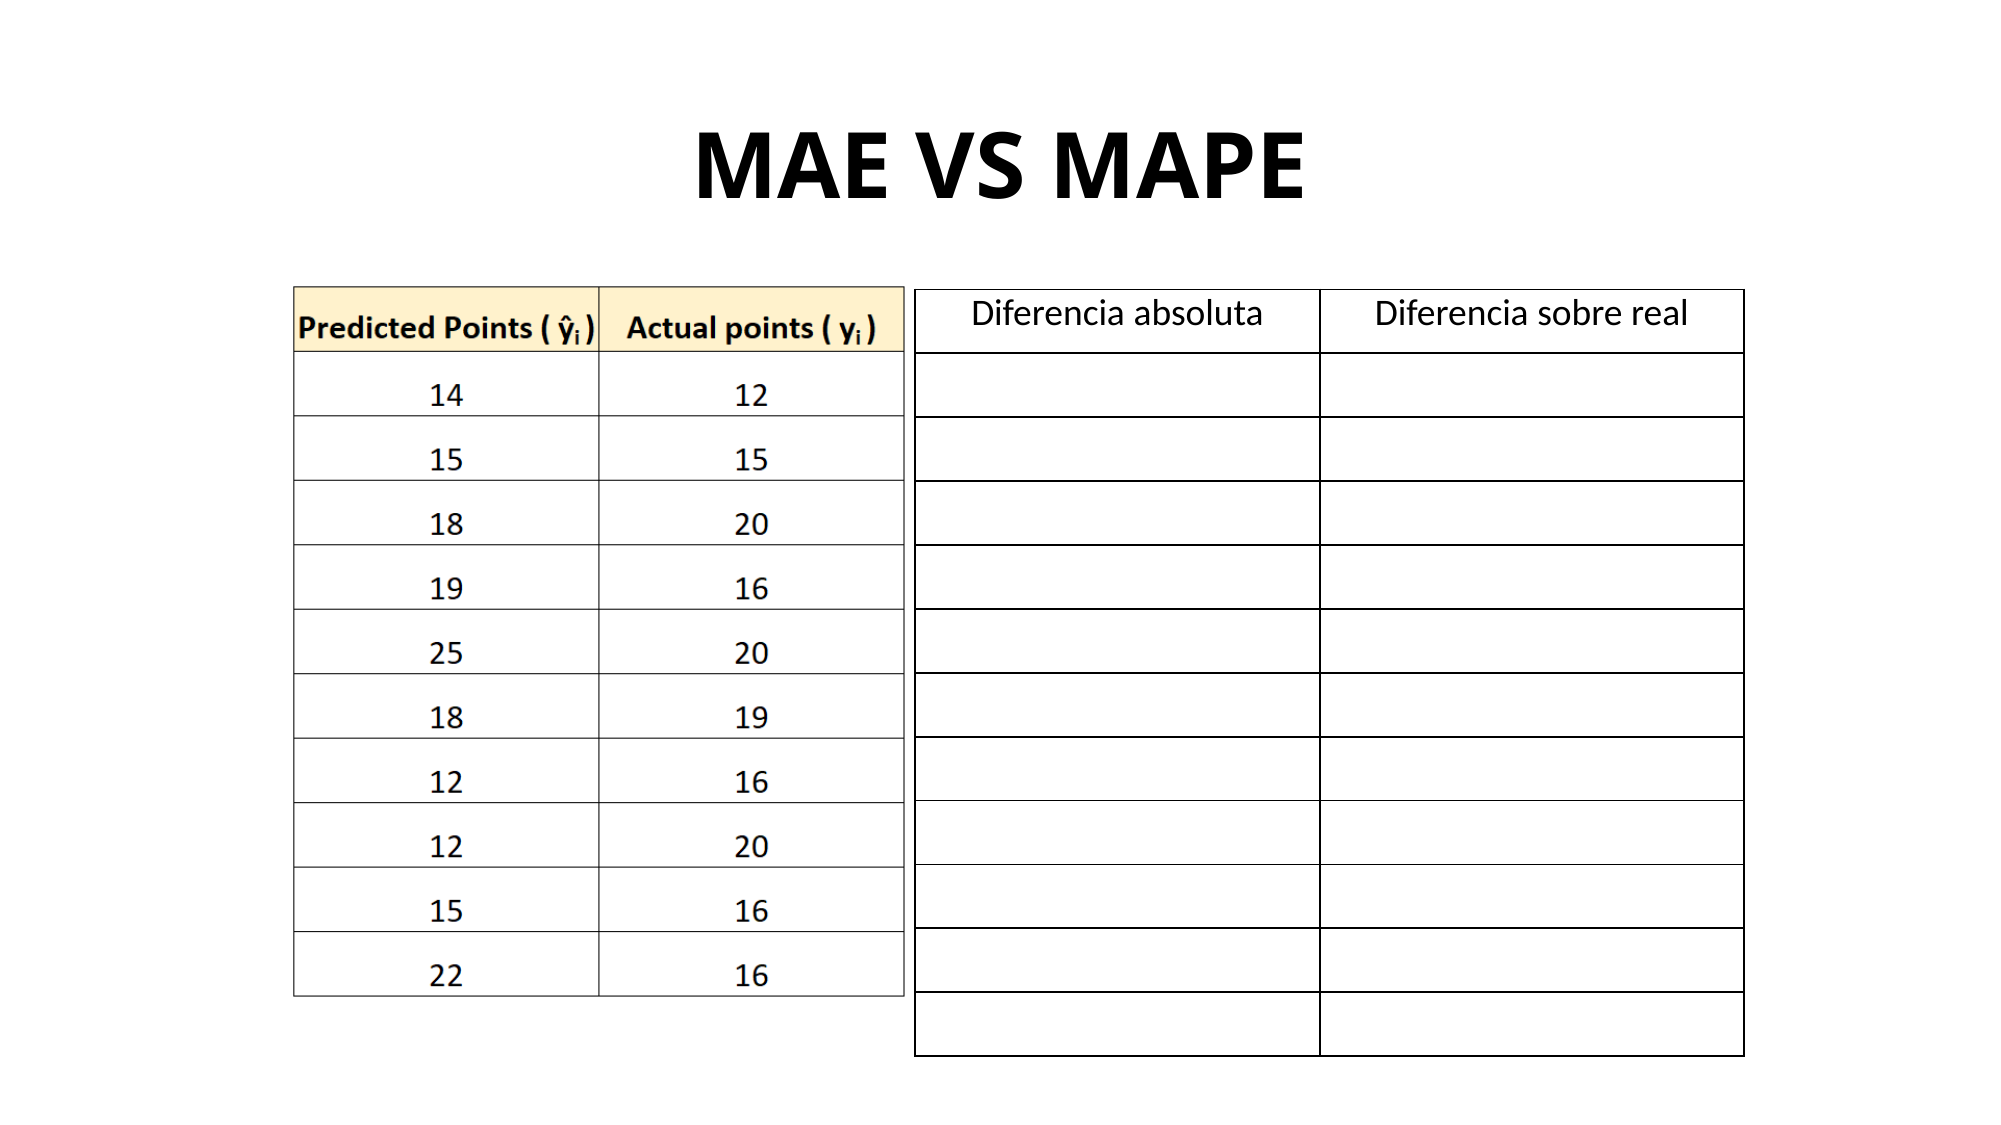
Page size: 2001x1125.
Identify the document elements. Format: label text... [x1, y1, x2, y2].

table_header Diferencia sobre real [1321, 290, 1743, 352]
table_cell [916, 738, 1319, 800]
table_cell [916, 865, 1319, 927]
table_cell [916, 610, 1319, 672]
table_cell [916, 354, 1319, 416]
table_cell [916, 546, 1319, 608]
table_cell [916, 674, 1319, 736]
table_cell [916, 801, 1319, 864]
table_cell [1321, 929, 1743, 991]
picture [285, 277, 916, 1007]
table_cell [1321, 354, 1743, 416]
table_cell [1321, 546, 1743, 608]
table_cell [1321, 801, 1743, 864]
title MAE VS MAPE [137, 59, 1863, 278]
table_cell [1321, 418, 1743, 480]
table_cell [1321, 738, 1743, 800]
table_cell [1321, 674, 1743, 736]
table_cell [1321, 993, 1743, 1055]
table_cell [916, 929, 1319, 991]
table_cell [916, 418, 1319, 480]
table_cell [916, 482, 1319, 544]
table_cell [1321, 865, 1743, 927]
table_cell [1321, 482, 1743, 544]
table_cell [916, 993, 1319, 1055]
table_header Diferencia absoluta [916, 290, 1319, 352]
table_cell [1321, 610, 1743, 672]
